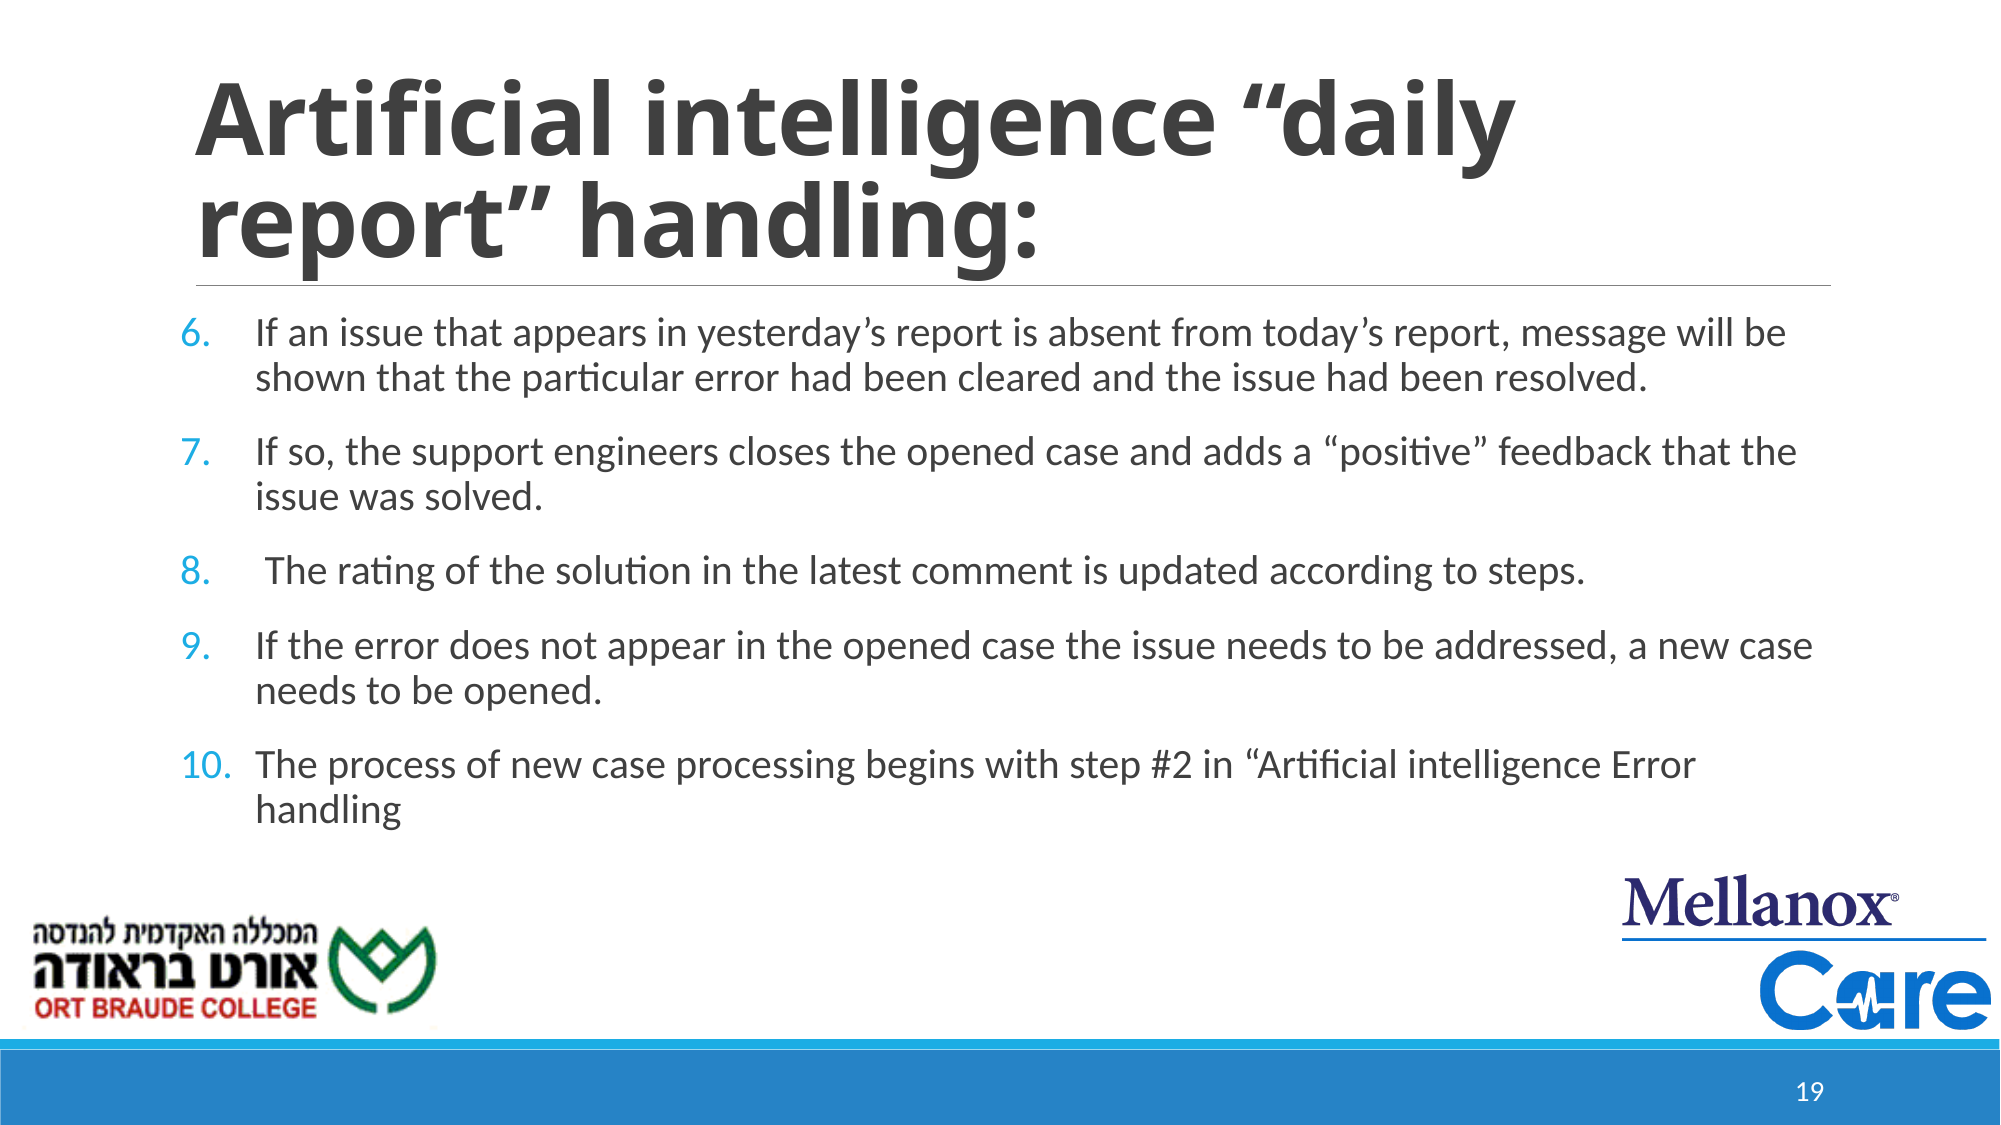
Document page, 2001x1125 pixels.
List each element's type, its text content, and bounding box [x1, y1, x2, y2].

picture [18, 906, 449, 1032]
title Artificial intelligence “daily report” handling: [180, 47, 1830, 285]
picture [1621, 873, 1992, 1030]
slide_number 19 [1624, 1059, 1840, 1120]
list If an issue that appears in yesterday’s report is absent from today’s report, message will be shown that the particular error had been cleared and the issue had been resolved. If so, the support engineers closes the opened case and adds a “positive” feedback that the issue was solved. The rating of the solution in the latest comment is updated according to steps. If the error does not appear in the opened case the issue needs to be addressed, a new case needs to be opened. The process of new case processing begins with step #2 in “Artificial intelligence Error handling [180, 302, 1830, 963]
